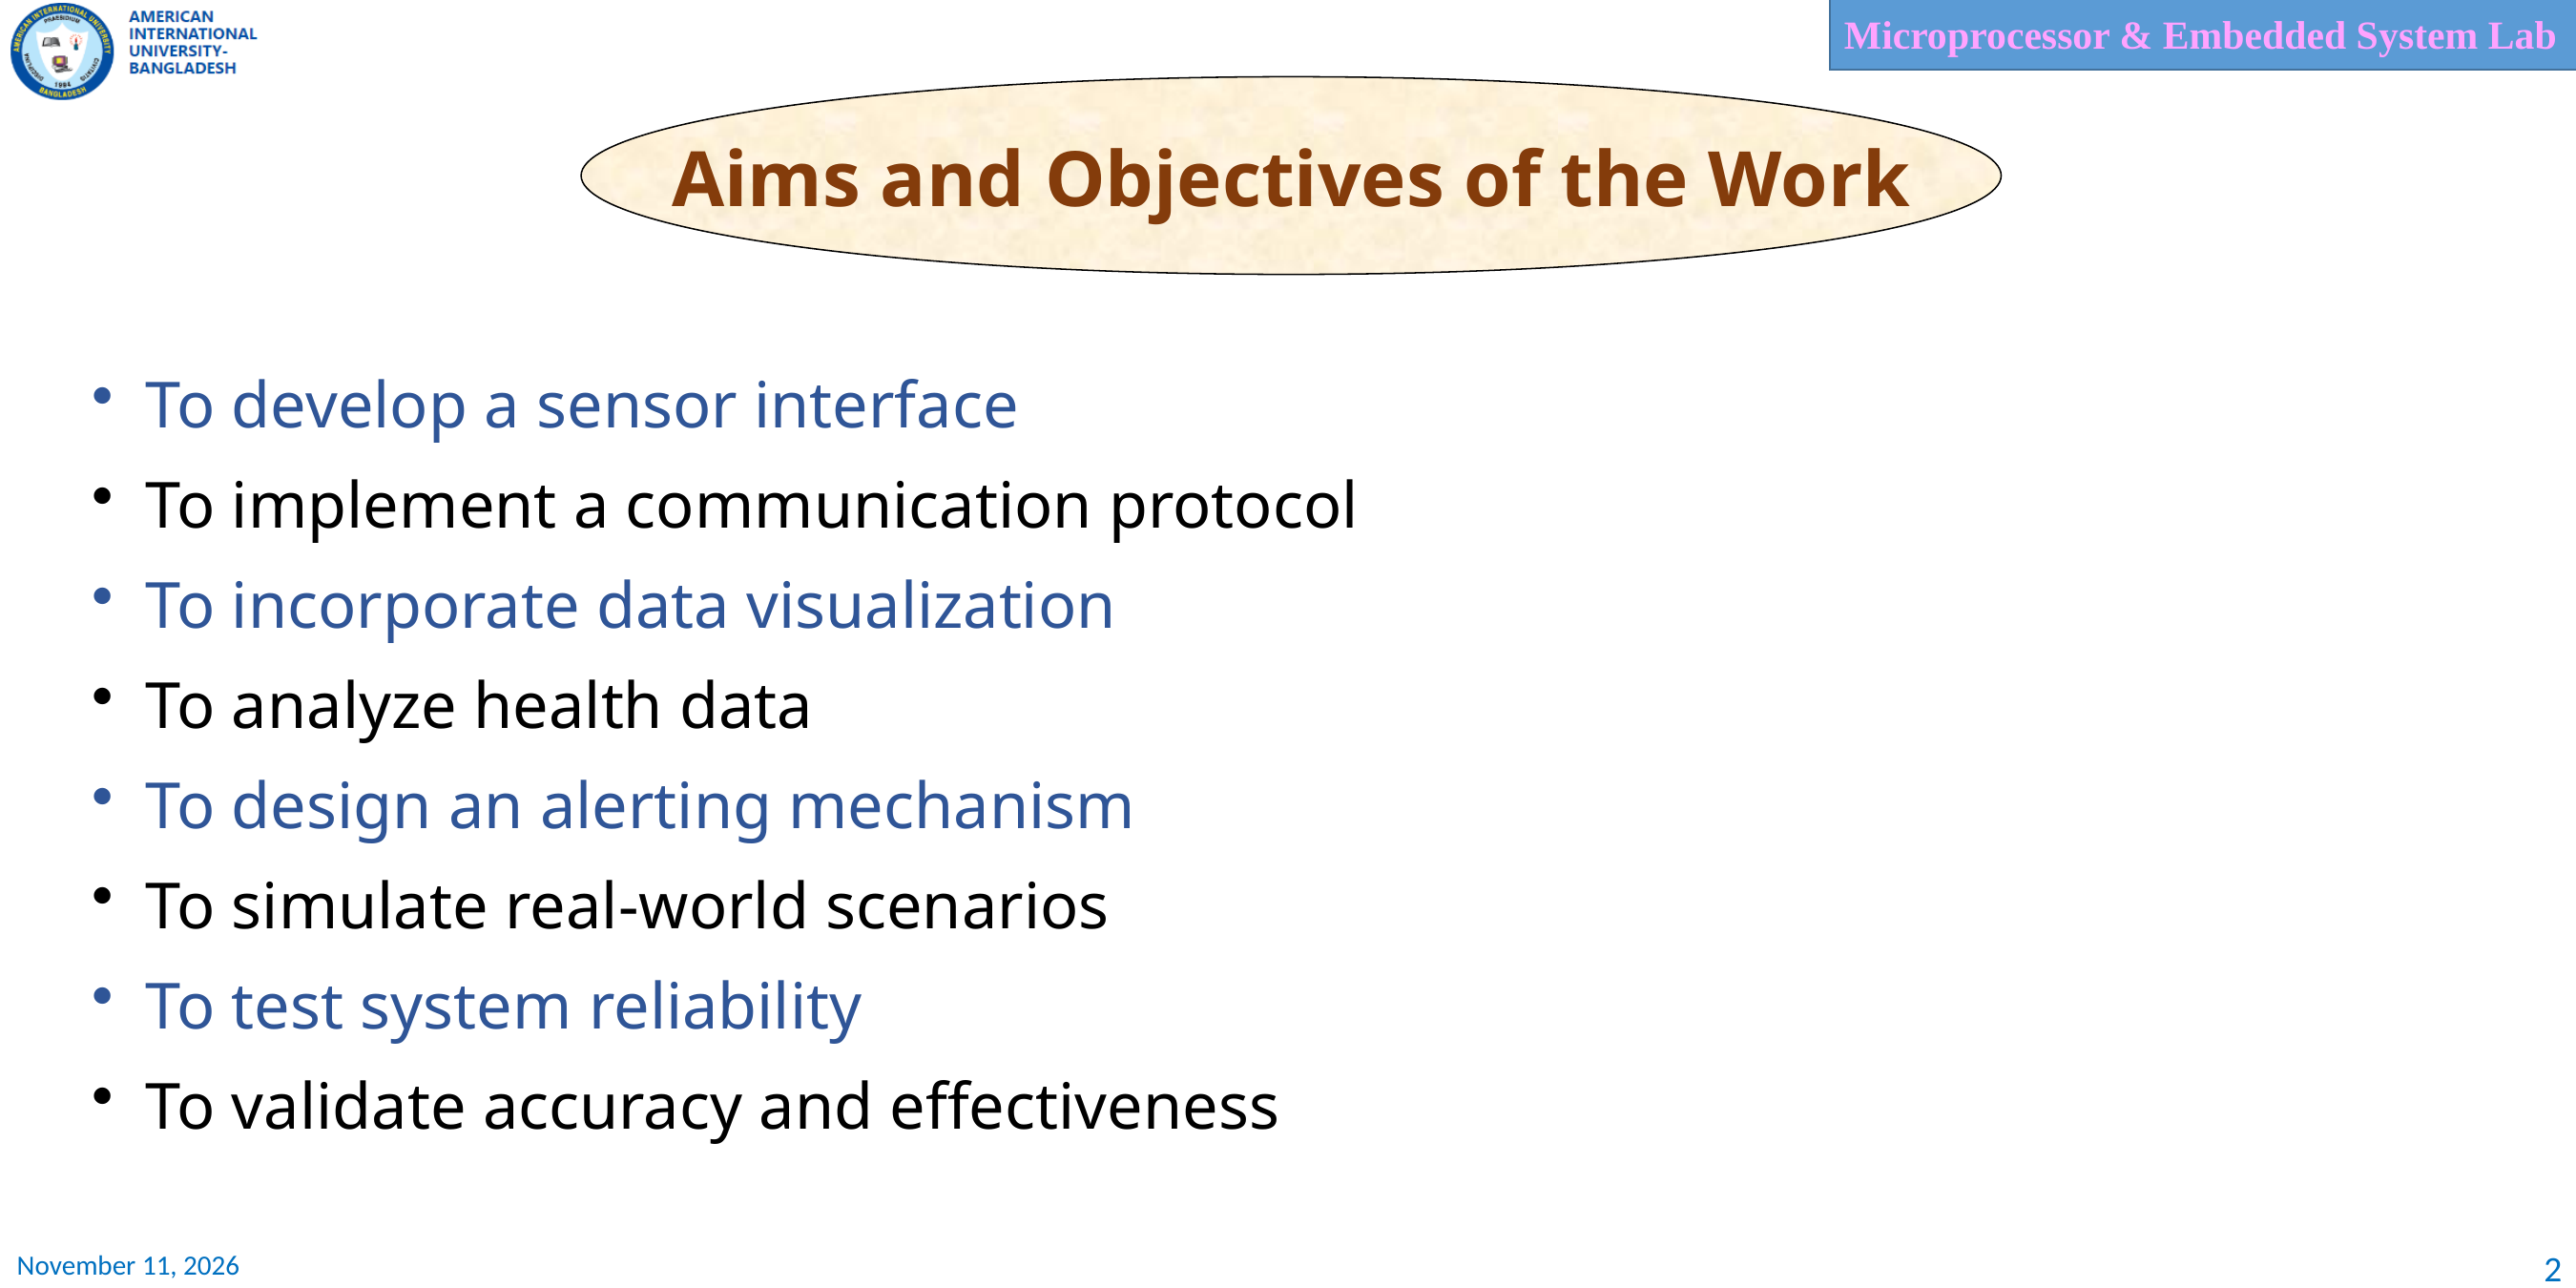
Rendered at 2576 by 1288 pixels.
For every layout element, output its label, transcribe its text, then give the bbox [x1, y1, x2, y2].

slide_number 2 [2369, 1239, 2576, 1285]
text_box To develop a sensor interface To implement a communication protocol To incorporate data visualization To analyze health data To design an alerting mechanism To simulate real-world scenarios To test system reliability To validate accuracy and effectiveness [77, 357, 2527, 1164]
text_box Aims and Objectives of the Work [581, 76, 2002, 275]
picture [0, 3, 265, 104]
